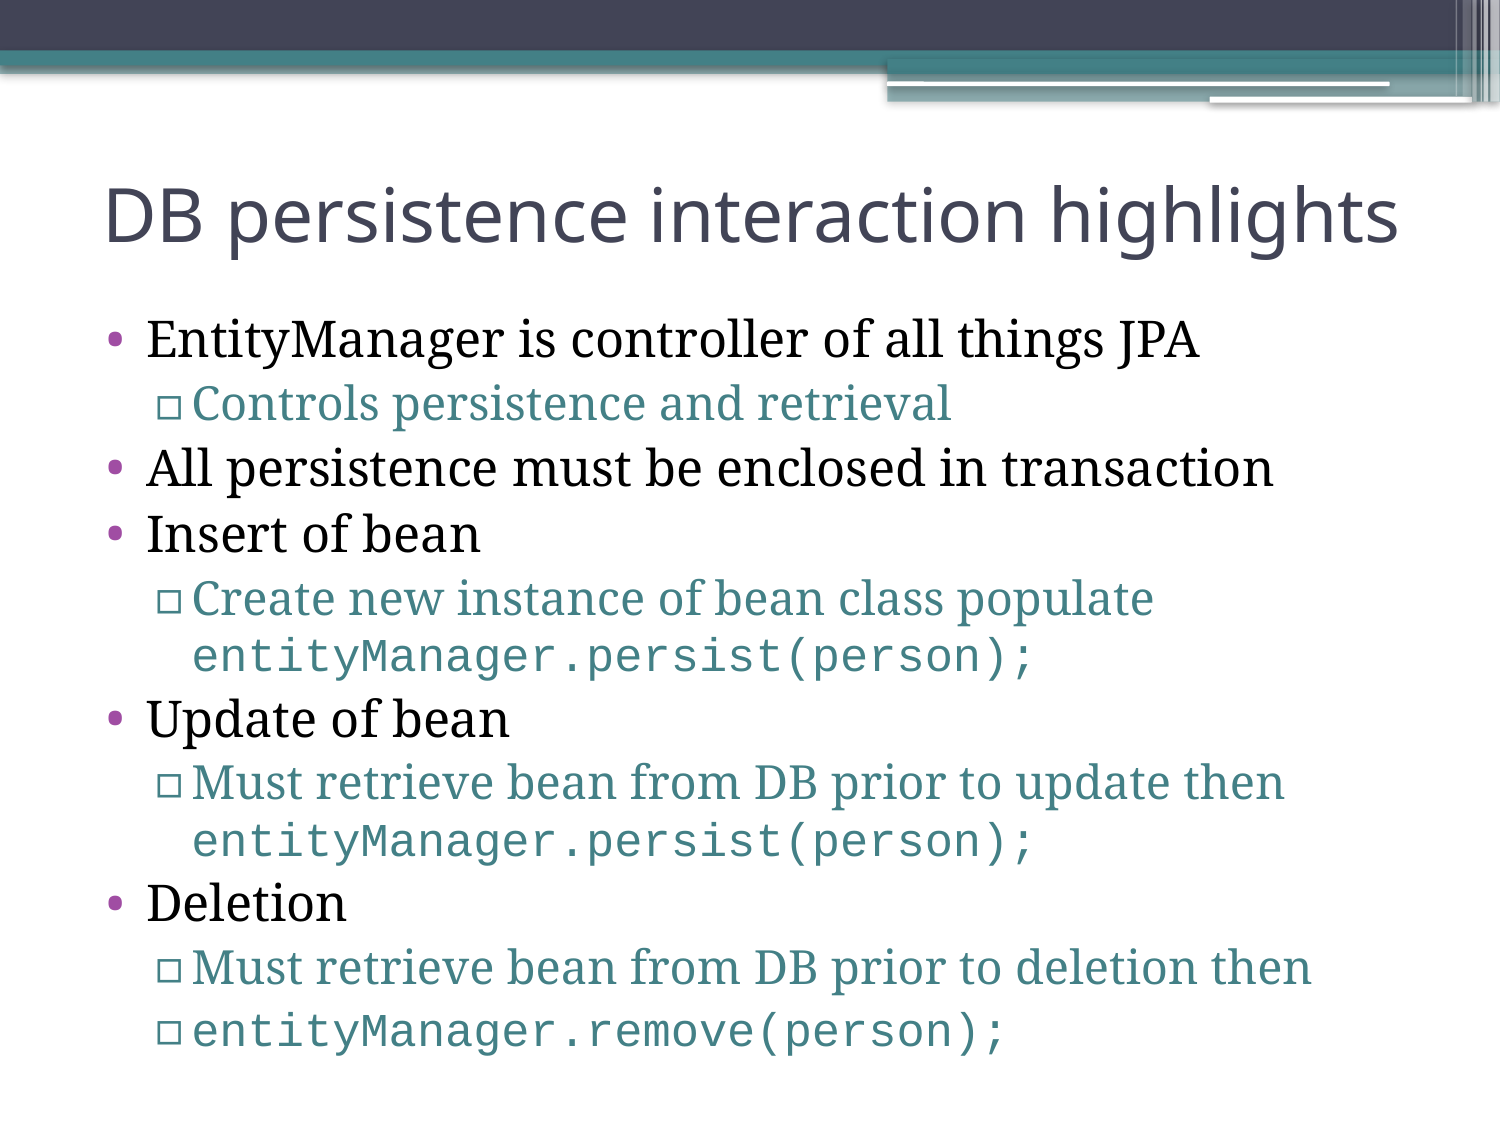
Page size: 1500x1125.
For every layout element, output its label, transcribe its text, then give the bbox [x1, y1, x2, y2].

title DB persistence interaction highlights [87, 125, 1438, 300]
list EntityManager is controller of all things JPA Controls persistence and retrieval All persistence must be enclosed in transaction Insert of bean Create new instance of bean class populate entityManager.persist(person); Update of bean Must retrieve bean from DB prior to update then entityManager.persist(person); Deletion Must retrieve bean from DB prior to deletion then entityManager.remove(person); [75, 299, 1425, 1079]
